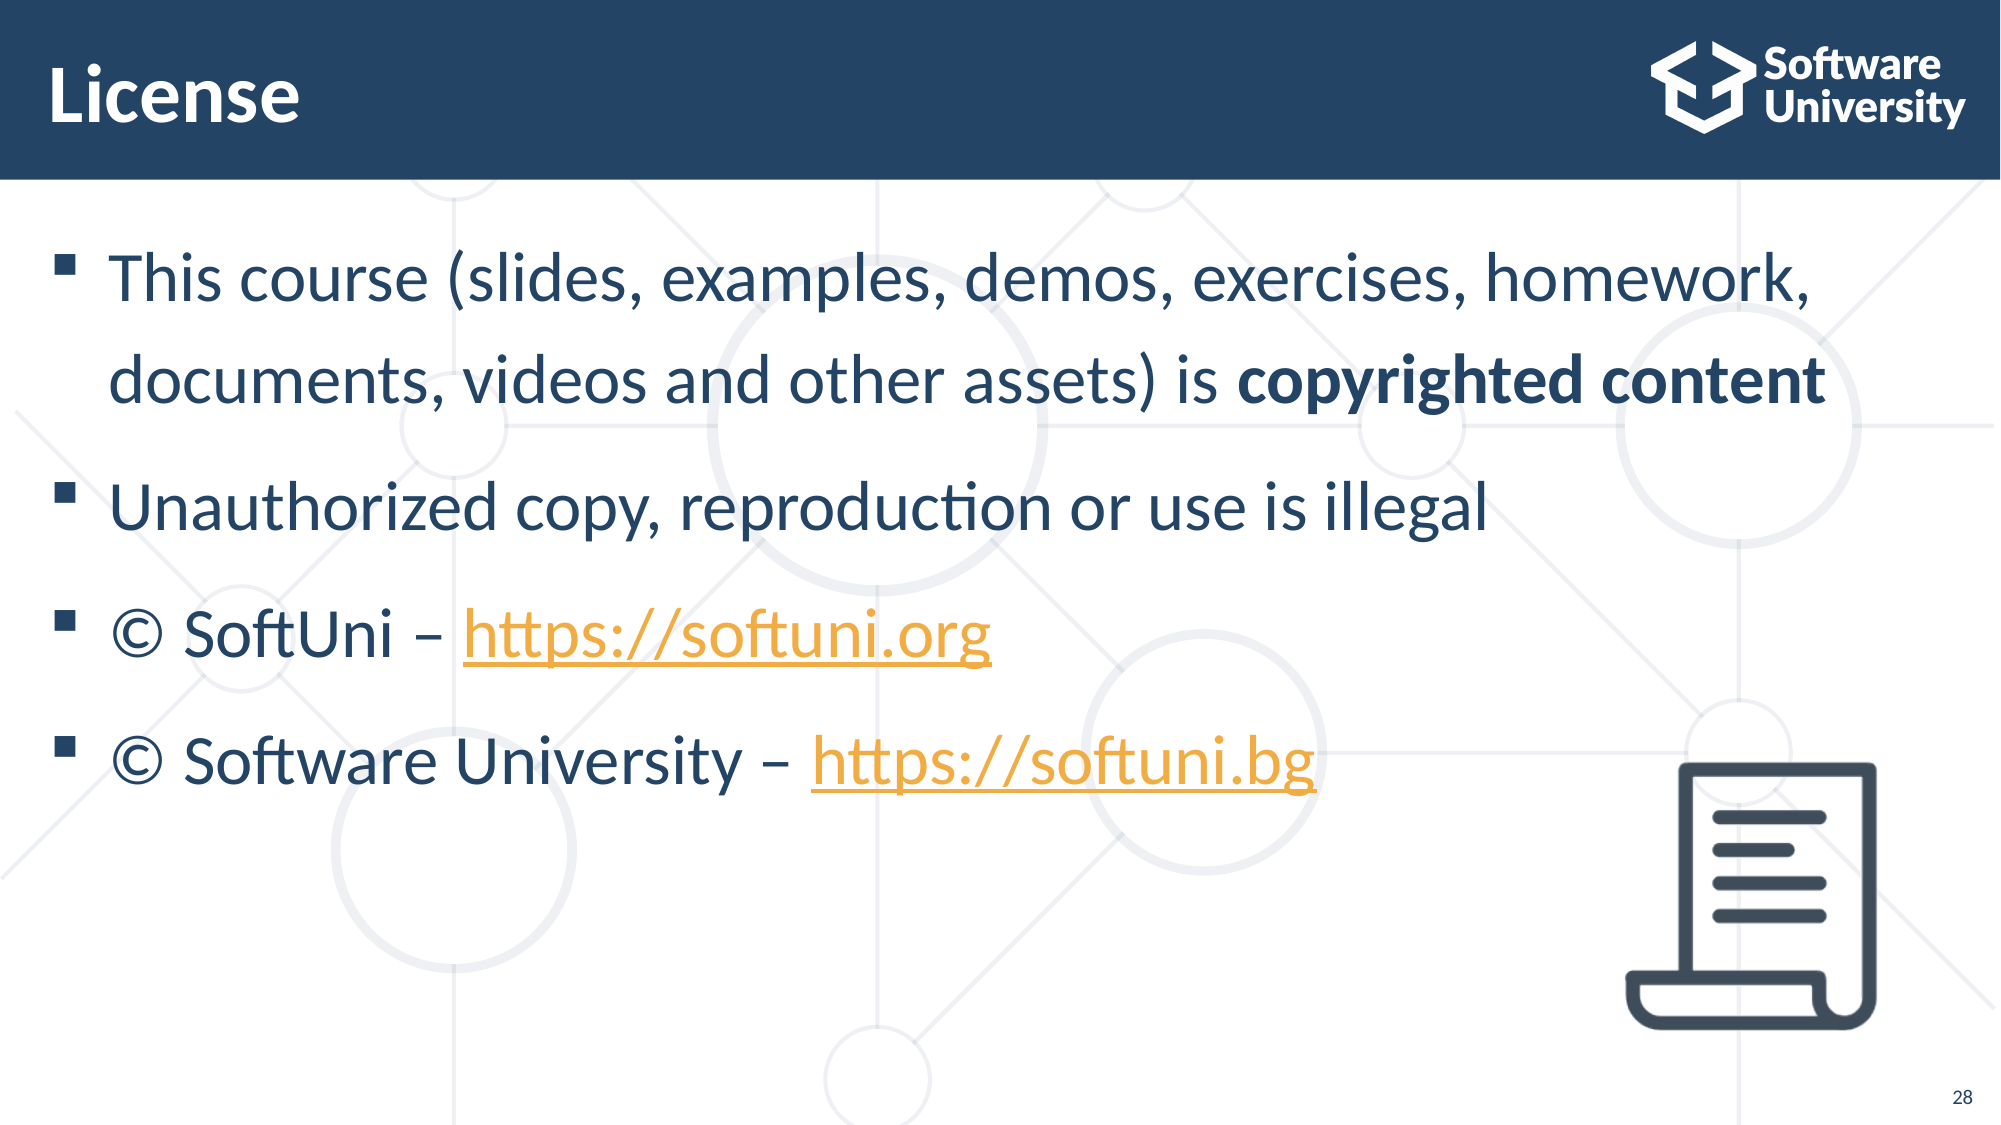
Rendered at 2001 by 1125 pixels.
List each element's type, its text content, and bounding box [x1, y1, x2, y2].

slide_number 28 [1927, 1067, 1989, 1117]
picture [1598, 728, 1916, 1065]
title License [31, 16, 1625, 162]
list This course (slides, examples, demos, exercises, homework, documents, videos and other assets) is copyrighted content Unauthorized copy, reproduction or use is illegal © SoftUni – https://softuni.org © Software University – https://softuni.bg [31, 208, 1970, 1104]
picture [1651, 41, 1966, 134]
